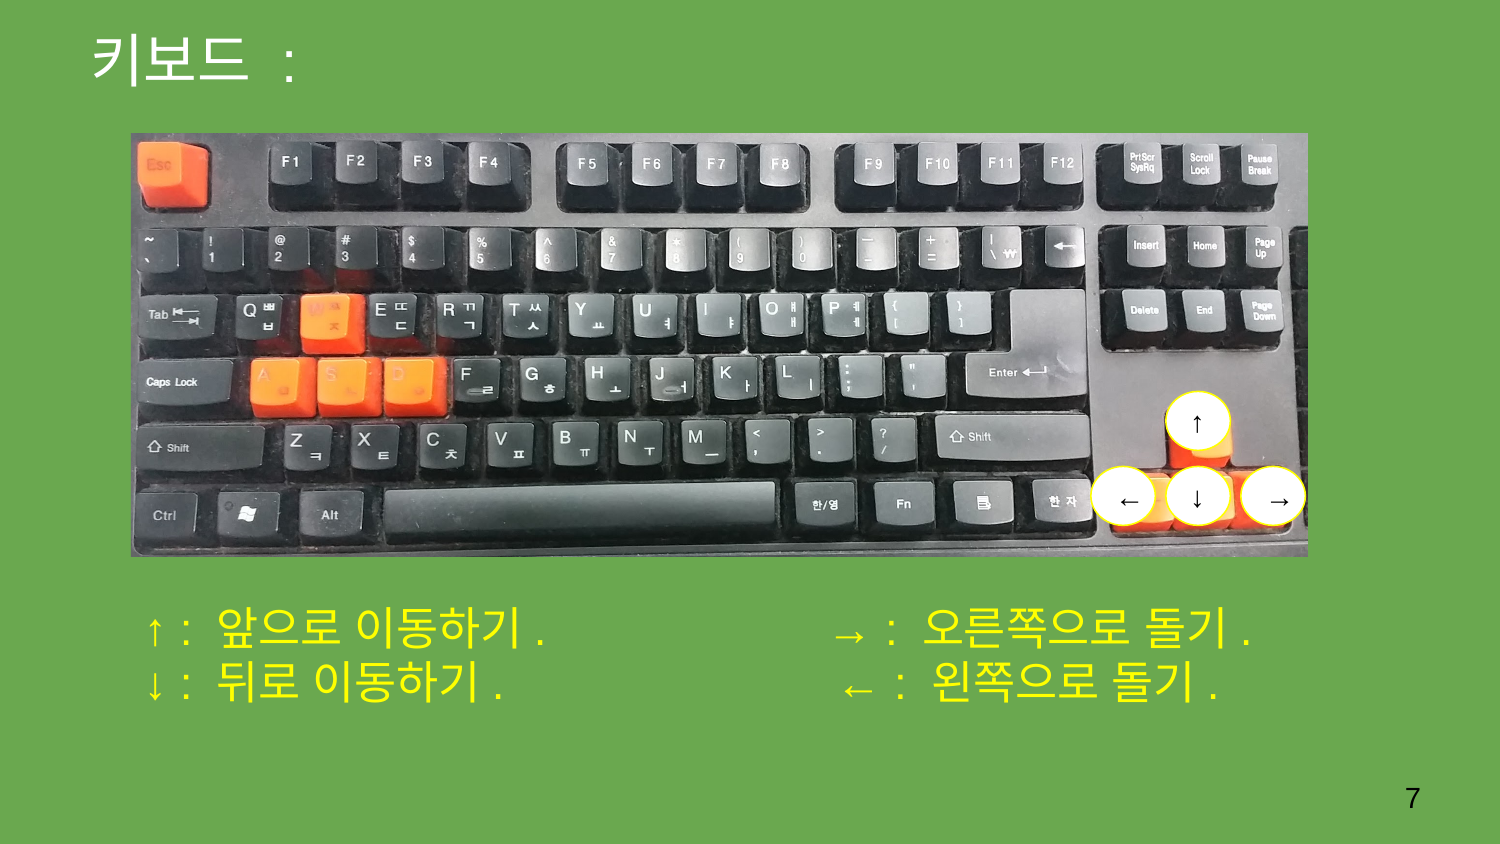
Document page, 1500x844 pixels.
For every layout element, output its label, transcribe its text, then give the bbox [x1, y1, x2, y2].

title 키보드 : [75, 8, 1425, 102]
picture [130, 132, 1309, 557]
slide_number ‹#› [1389, 764, 1480, 830]
text_box ↑ : 앞으로 이동하기. → : 오른쪽으로 돌기. ↓ : 뒤로 이동하기. ← : 왼쪽으로 돌기. [128, 584, 1299, 747]
